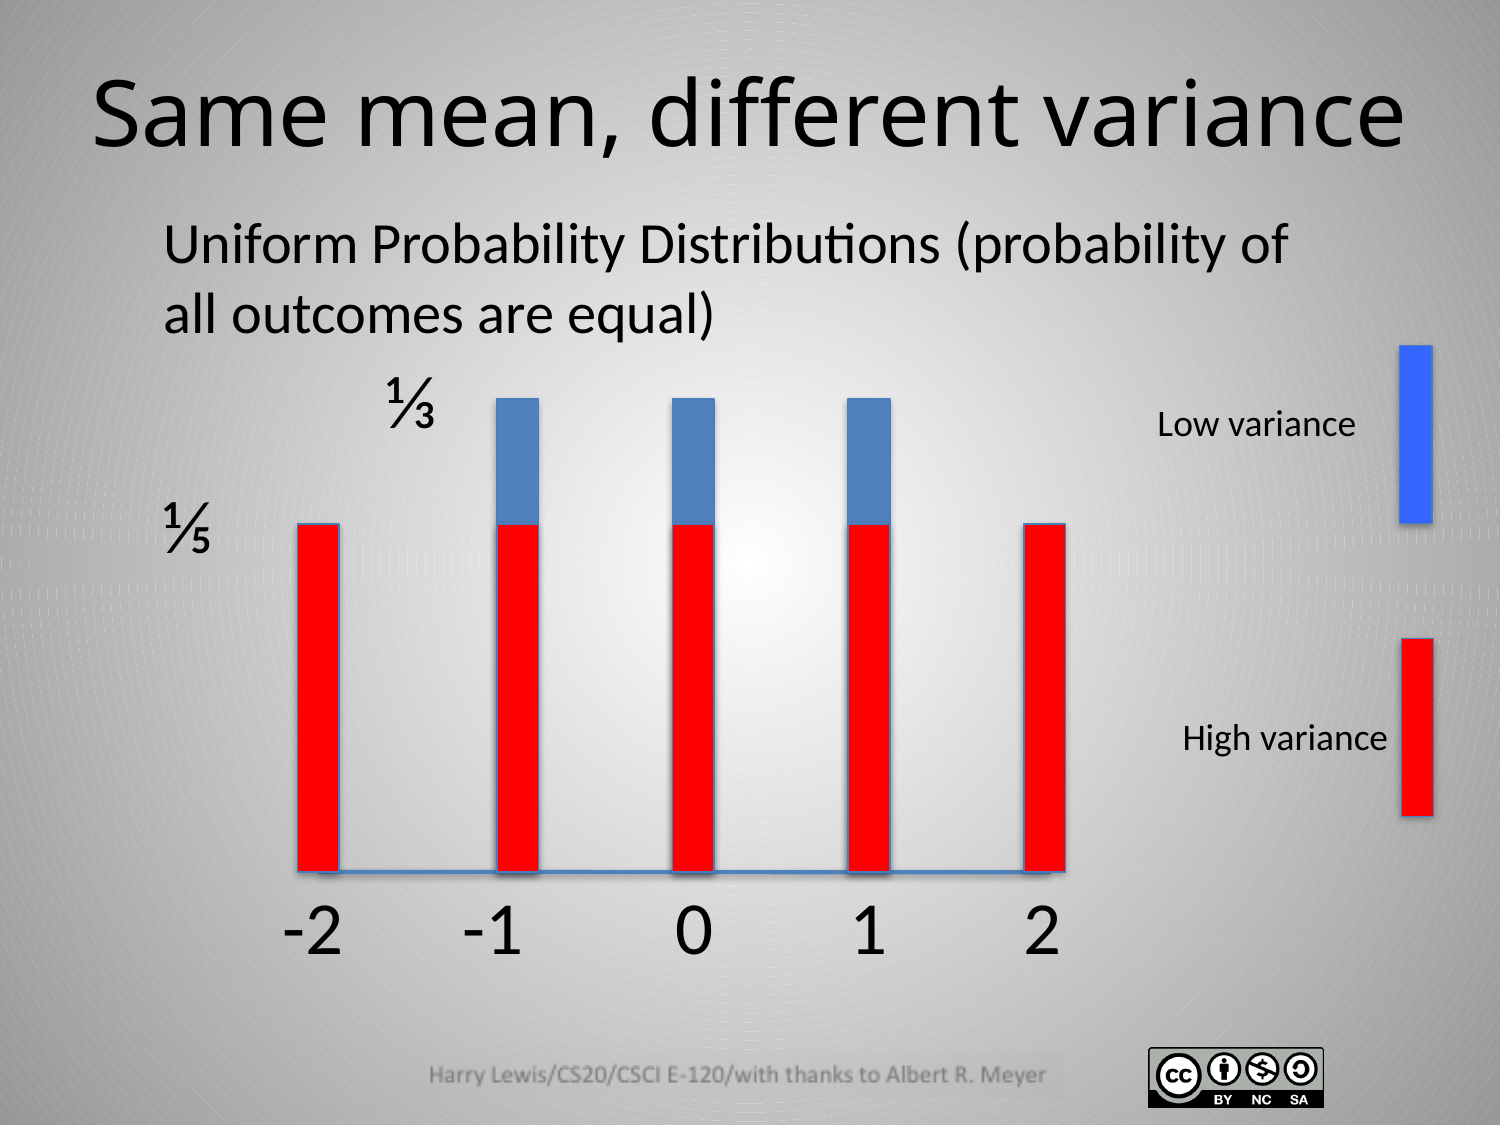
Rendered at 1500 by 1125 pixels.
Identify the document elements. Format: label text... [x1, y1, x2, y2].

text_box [29, 345, 1316, 979]
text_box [1142, 345, 1500, 817]
picture [1148, 1047, 1324, 1108]
title Same mean, different variance [75, 16, 1425, 204]
text_box Uniform Probability Distributions (probability of all outcomes are equal) [148, 197, 1316, 344]
picture [402, 1051, 1064, 1098]
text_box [148, 470, 1066, 873]
